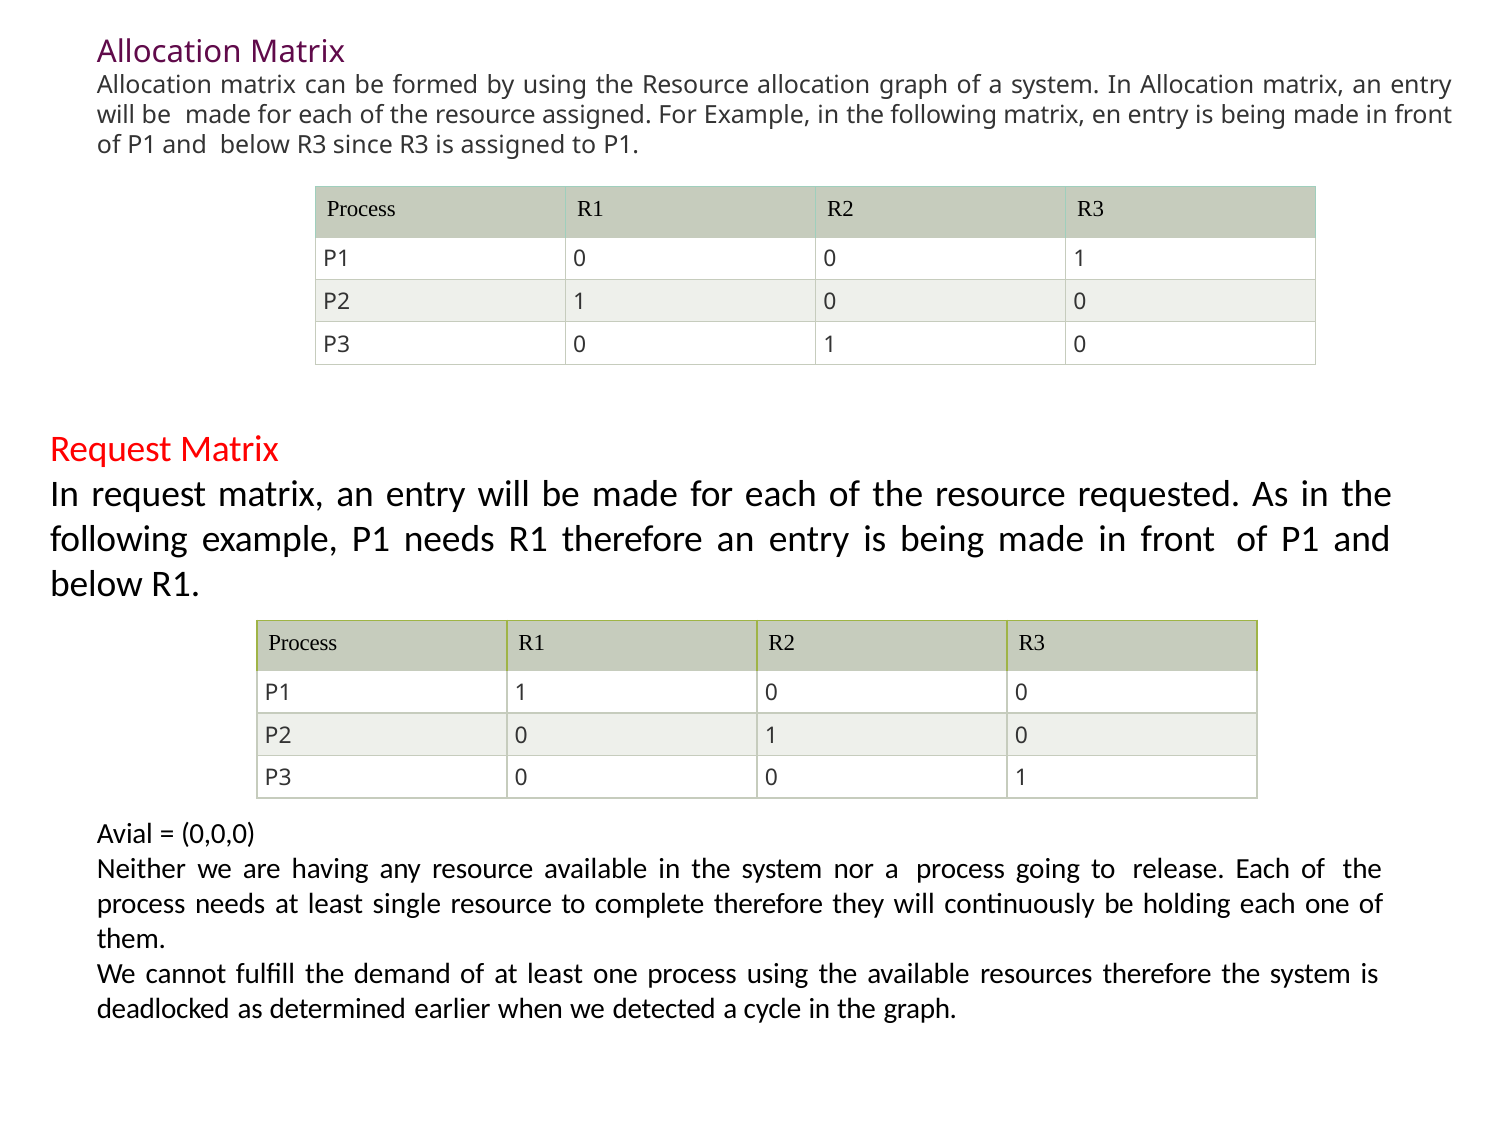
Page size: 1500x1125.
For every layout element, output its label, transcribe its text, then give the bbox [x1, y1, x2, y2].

table_cell P3 [316, 322, 565, 364]
table_header Process [258, 621, 506, 671]
table_header R3 [1008, 621, 1256, 671]
table_cell 0 [816, 280, 1065, 321]
table_header R1 [508, 621, 756, 671]
table_header R2 [758, 621, 1006, 671]
table_cell P2 [258, 714, 506, 755]
table_cell 0 [816, 238, 1065, 279]
table_header R3 [1066, 187, 1315, 238]
text_box Allocation Matrix Allocation matrix can be formed by using the Resource allocation graph of a system. In Allocation matrix, an entry will be made for each of the resource assigned. For Example, in the following matrix, en entry is being made in front of P1 and below R3 since R3 is assigned to P1. [94, 28, 1453, 159]
table_cell 1 [758, 714, 1006, 755]
table_cell 0 [508, 756, 756, 797]
table_cell 0 [508, 714, 756, 755]
table_cell 1 [816, 322, 1065, 364]
table_cell 0 [1066, 280, 1315, 321]
table_cell 0 [566, 322, 815, 364]
table_cell 0 [1008, 671, 1256, 712]
table_cell P1 [316, 238, 565, 279]
table_cell P3 [258, 756, 506, 797]
text_box Request Matrix In request matrix, an entry will be made for each of the resource requested. As in the following example, P1 needs R1 therefore an entry is being made in front of P1 and below R1. [48, 421, 1405, 604]
table_cell P2 [316, 280, 565, 321]
table_cell 0 [758, 756, 1006, 797]
table_cell P1 [258, 671, 506, 712]
table_header R1 [566, 187, 815, 238]
table_header R2 [816, 187, 1065, 238]
table_cell 0 [1066, 322, 1315, 364]
table_cell 0 [566, 238, 815, 279]
table_cell 1 [508, 671, 756, 712]
table_cell 1 [1008, 756, 1256, 797]
table_cell 0 [1008, 714, 1256, 755]
table_cell 0 [758, 671, 1006, 712]
text_box Avial = (0,0,0) Neither we are having any resource available in the system nor a process going to release. Each of the process needs at least single resource to complete therefore they will continuously be holding each one of them. We cannot fulfill the demand of at least one process using the available resources therefore the system is deadlocked as determined earlier when we detected a cycle in the graph. [94, 812, 1394, 1025]
table_cell 1 [566, 280, 815, 321]
table_cell 1 [1066, 238, 1315, 279]
table_header Process [316, 187, 565, 238]
